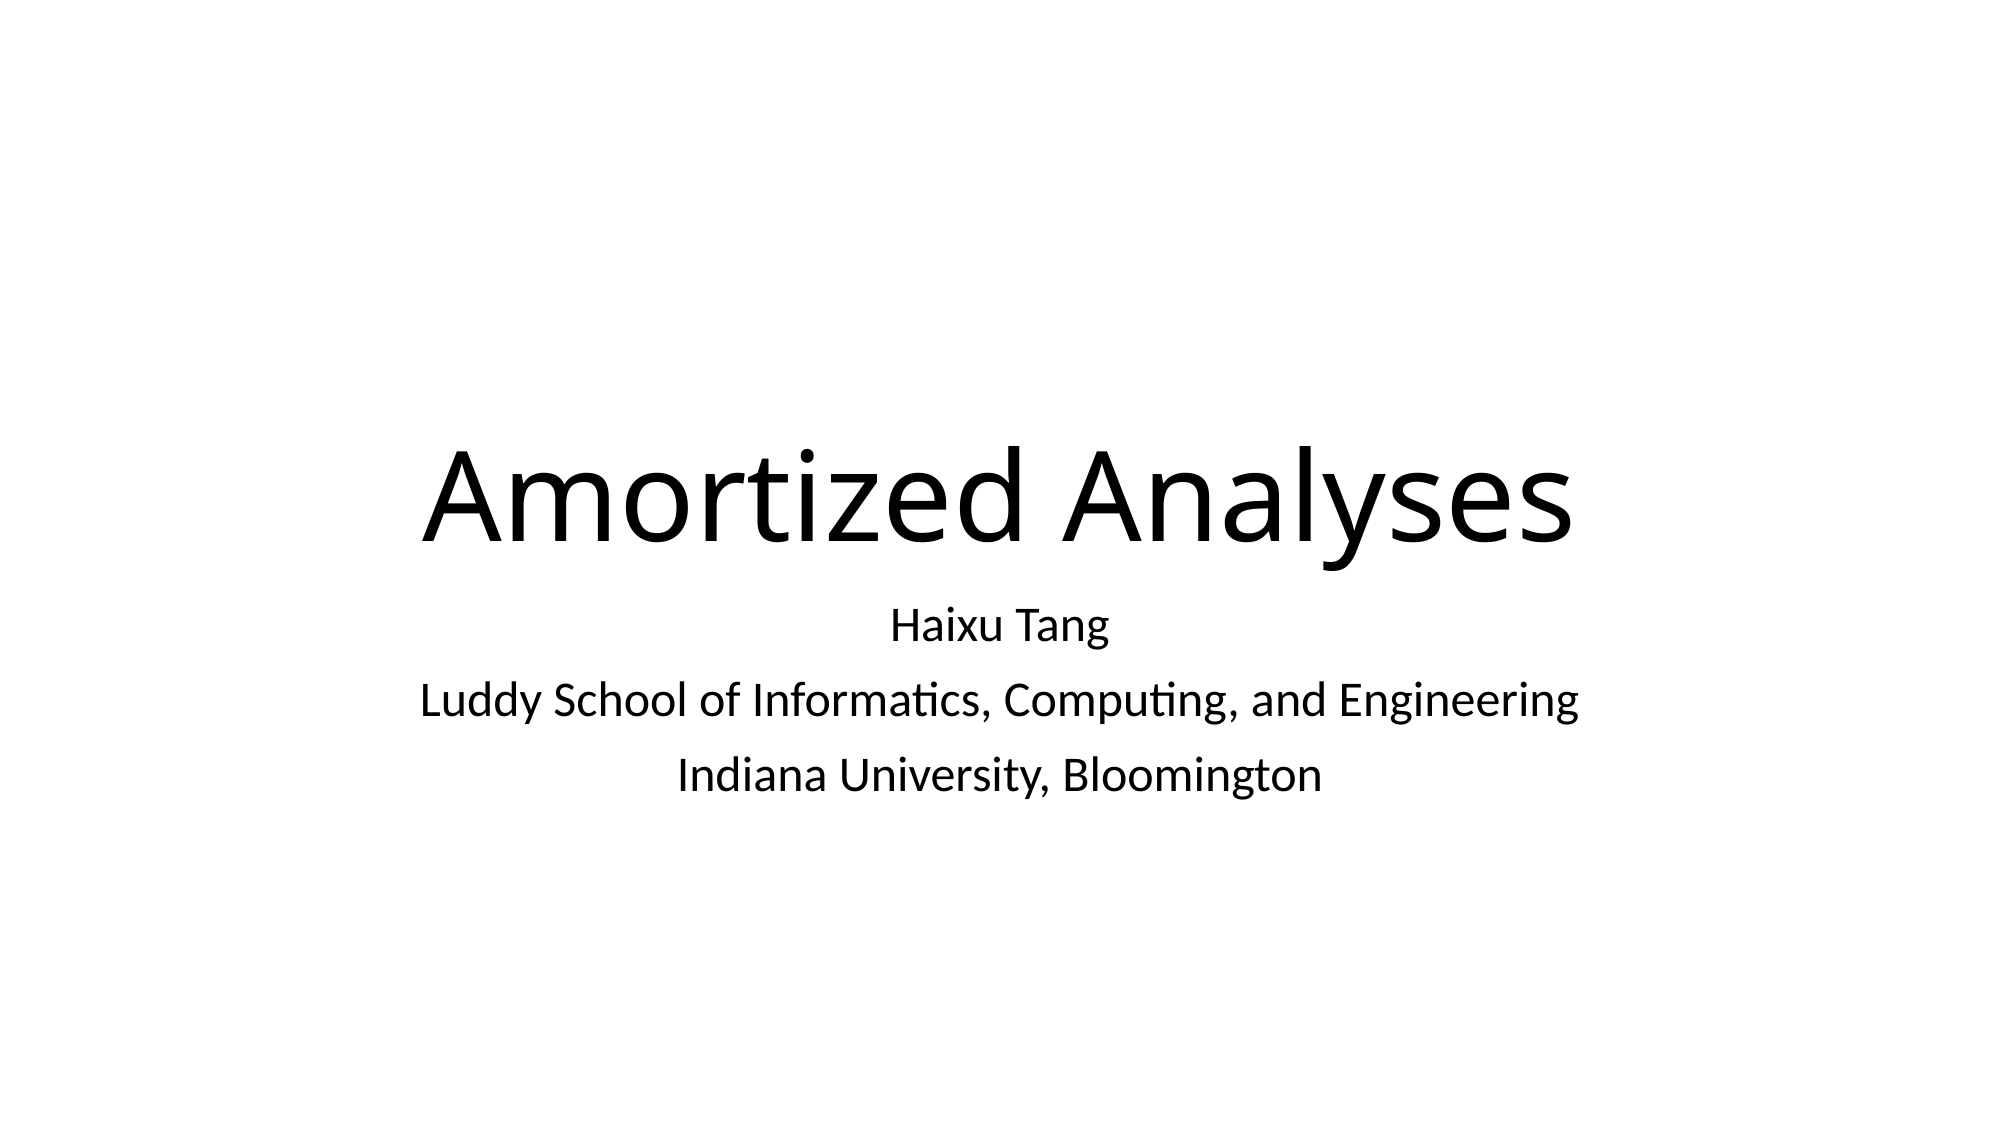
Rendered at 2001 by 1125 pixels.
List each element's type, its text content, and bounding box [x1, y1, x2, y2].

title Amortized Analyses [249, 184, 1750, 576]
subtitle Haixu Tang Luddy School of Informatics, Computing, and Engineering Indiana University, Bloomington [249, 590, 1750, 863]
